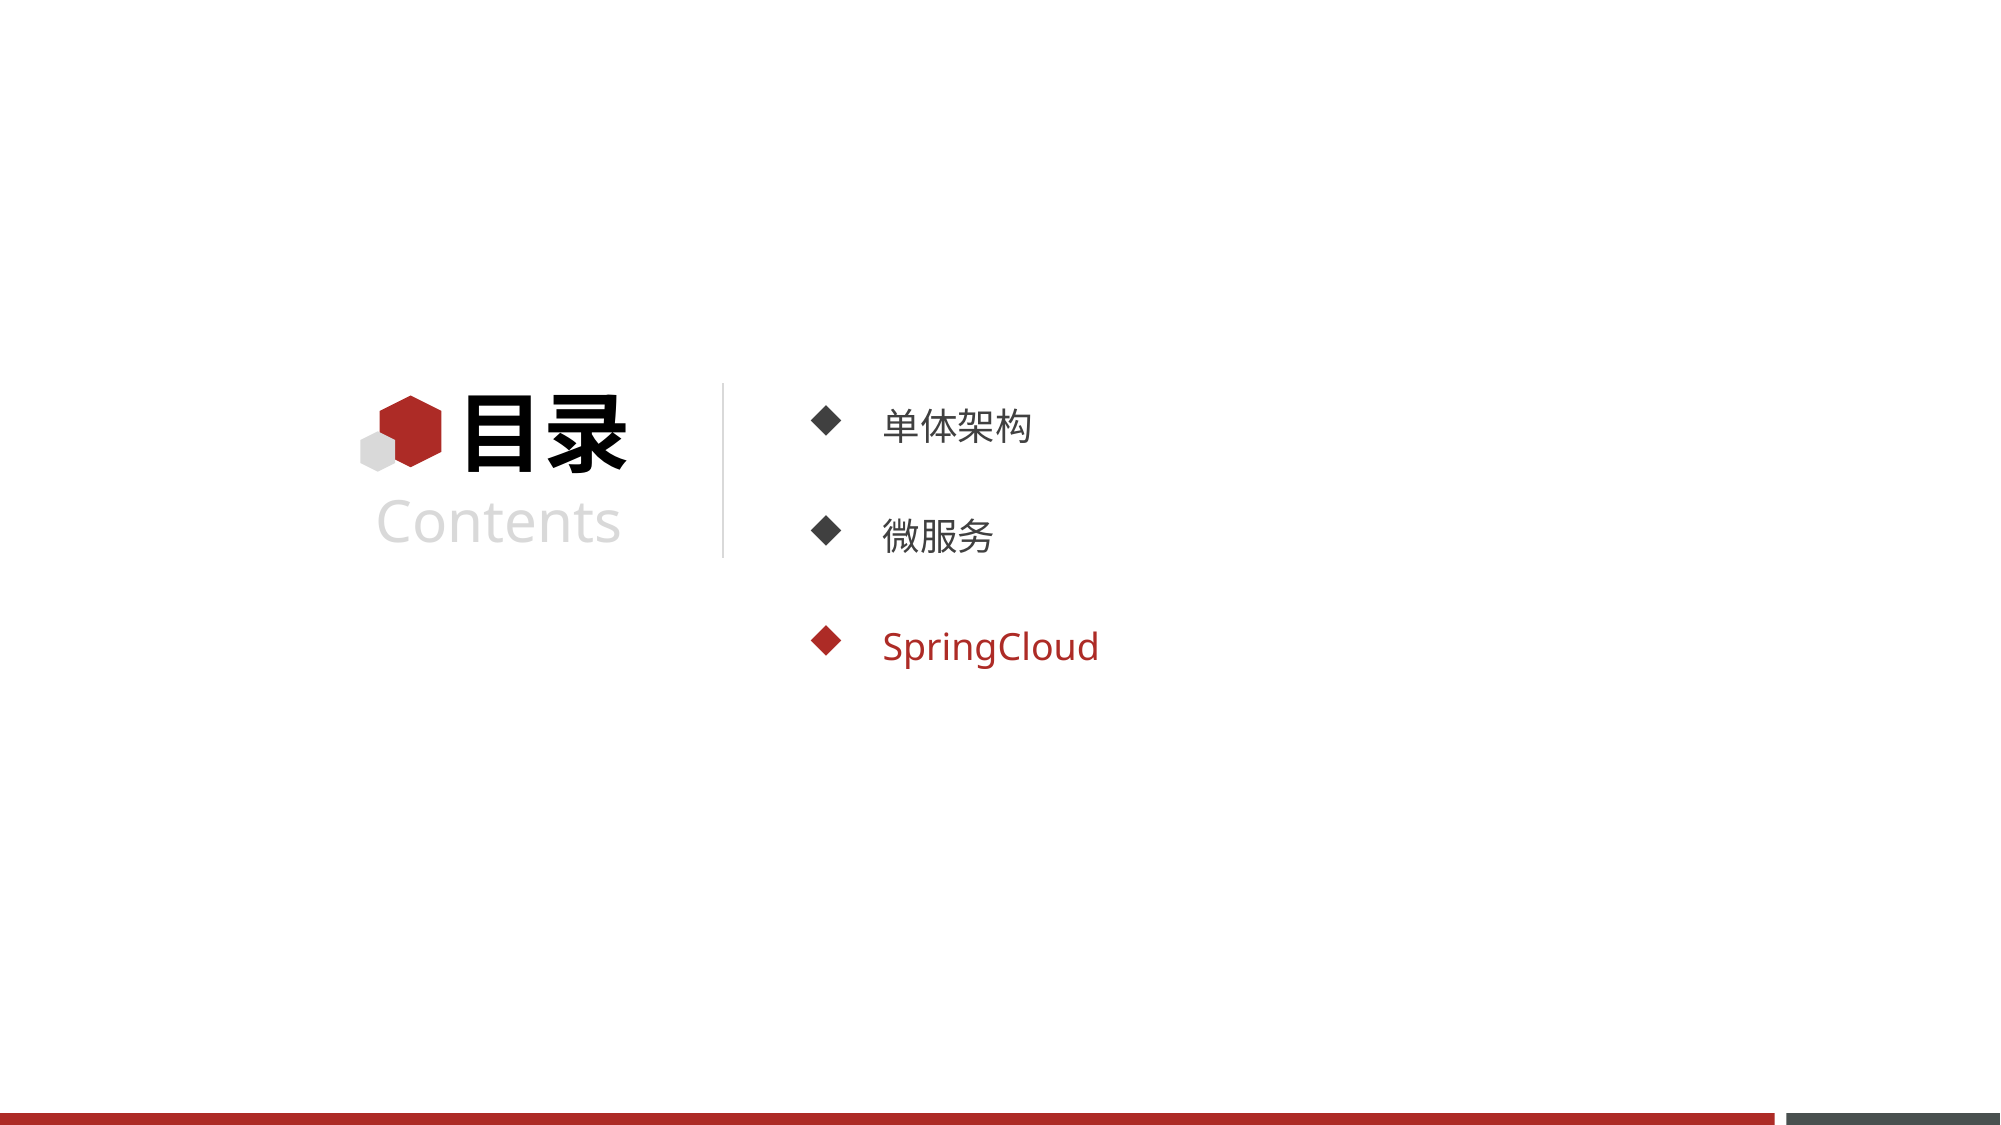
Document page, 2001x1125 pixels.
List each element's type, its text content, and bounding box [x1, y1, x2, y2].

text_box SpringCloud [792, 590, 1773, 701]
list 单体架构 [792, 370, 1773, 480]
text_box 微服务 [792, 480, 1773, 590]
